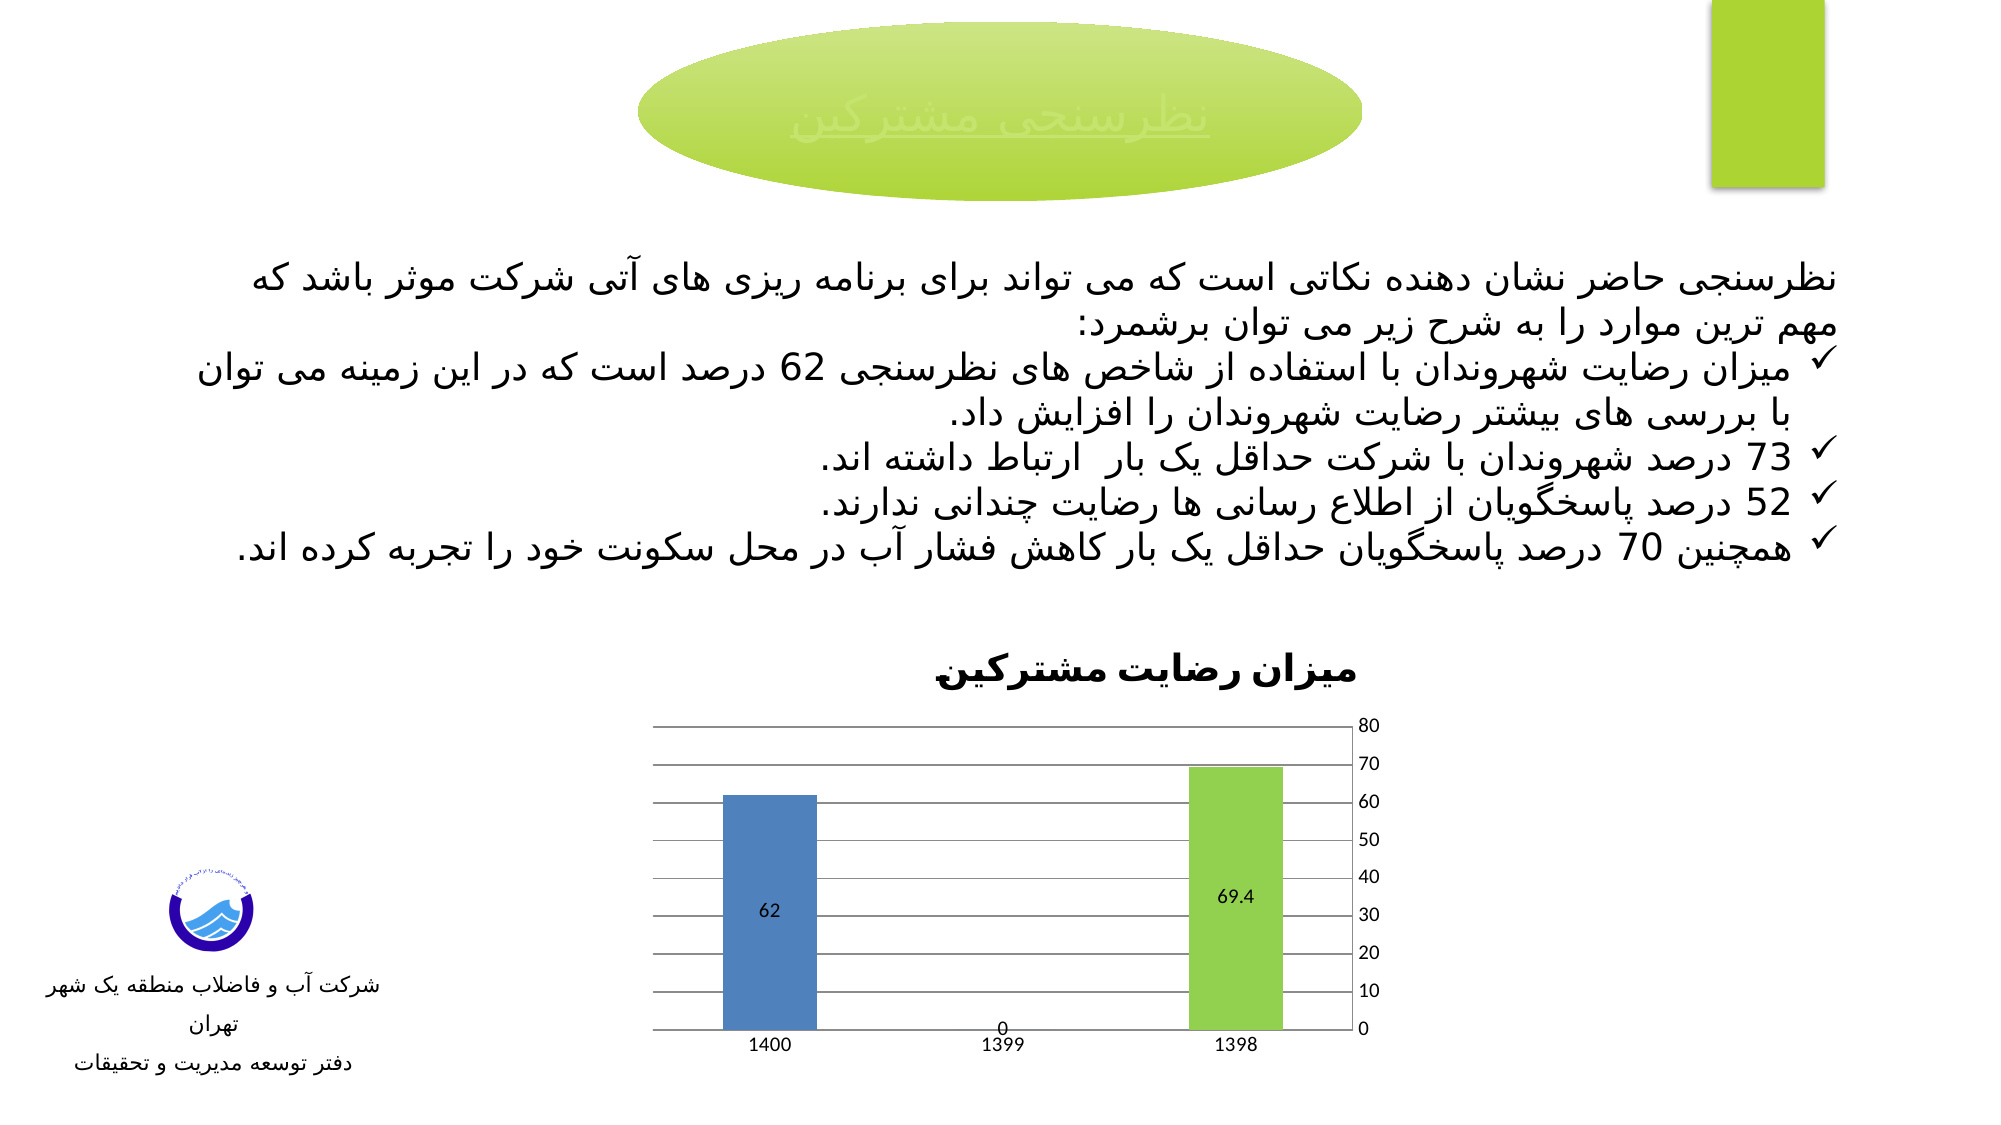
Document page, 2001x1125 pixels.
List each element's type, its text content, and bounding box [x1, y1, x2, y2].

text_box شرکت آب و فاضلاب منطقه یک شهر تهران دفتر توسعه مدیریت و تحقیقات [26, 949, 401, 1083]
chart [638, 616, 1396, 1066]
text_box نظرسنجی حاضر نشان دهنده نکاتی است که می تواند برای برنامه ریزی های آتی شرکت موثر باشد که مهم ترین موارد را به شرح زیر می توان برشمرد: میزان رضایت شهروندان با استفاده از شاخص های نظرسنجی 62 درصد است که در این زمینه می توان با بررسی های بیشتر رضایت شهروندان را افزایش داد. 73 درصد شهروندان با شرکت حداقل یک بار ارتباط داشته اند. 52 درصد پاسخگویان از اطلاع رسانی ها رضایت چندانی ندارند. همچنین 70 درصد پاسخگویان حداقل یک بار کاهش فشار آب در محل سکونت خود را تجربه کرده اند. [166, 245, 1855, 576]
picture [166, 862, 257, 956]
text_box نظرسنجی مشترکین [638, 21, 1363, 202]
